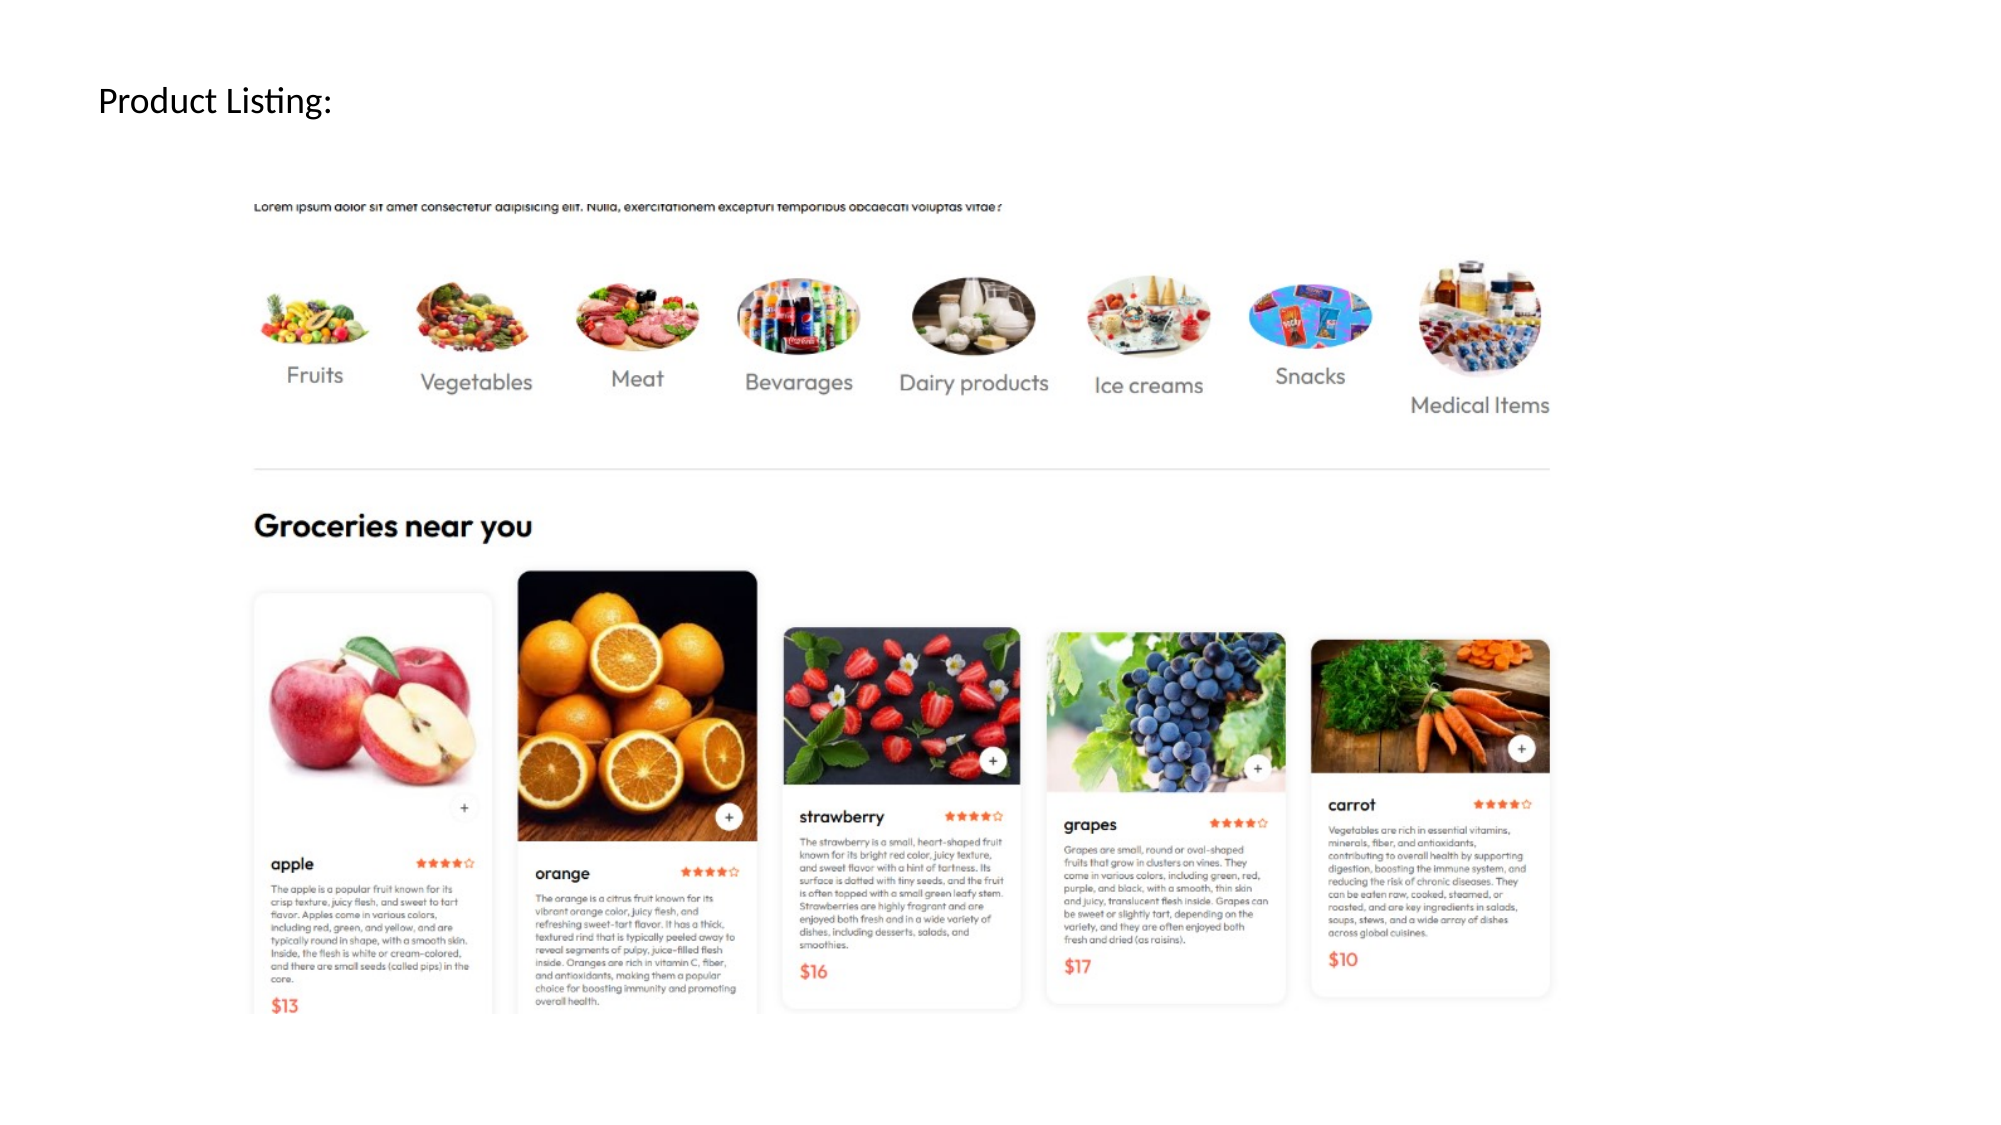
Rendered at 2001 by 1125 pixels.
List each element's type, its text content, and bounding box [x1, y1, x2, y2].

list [101, 204, 1711, 1014]
text_box Product Listing: [83, 68, 564, 128]
